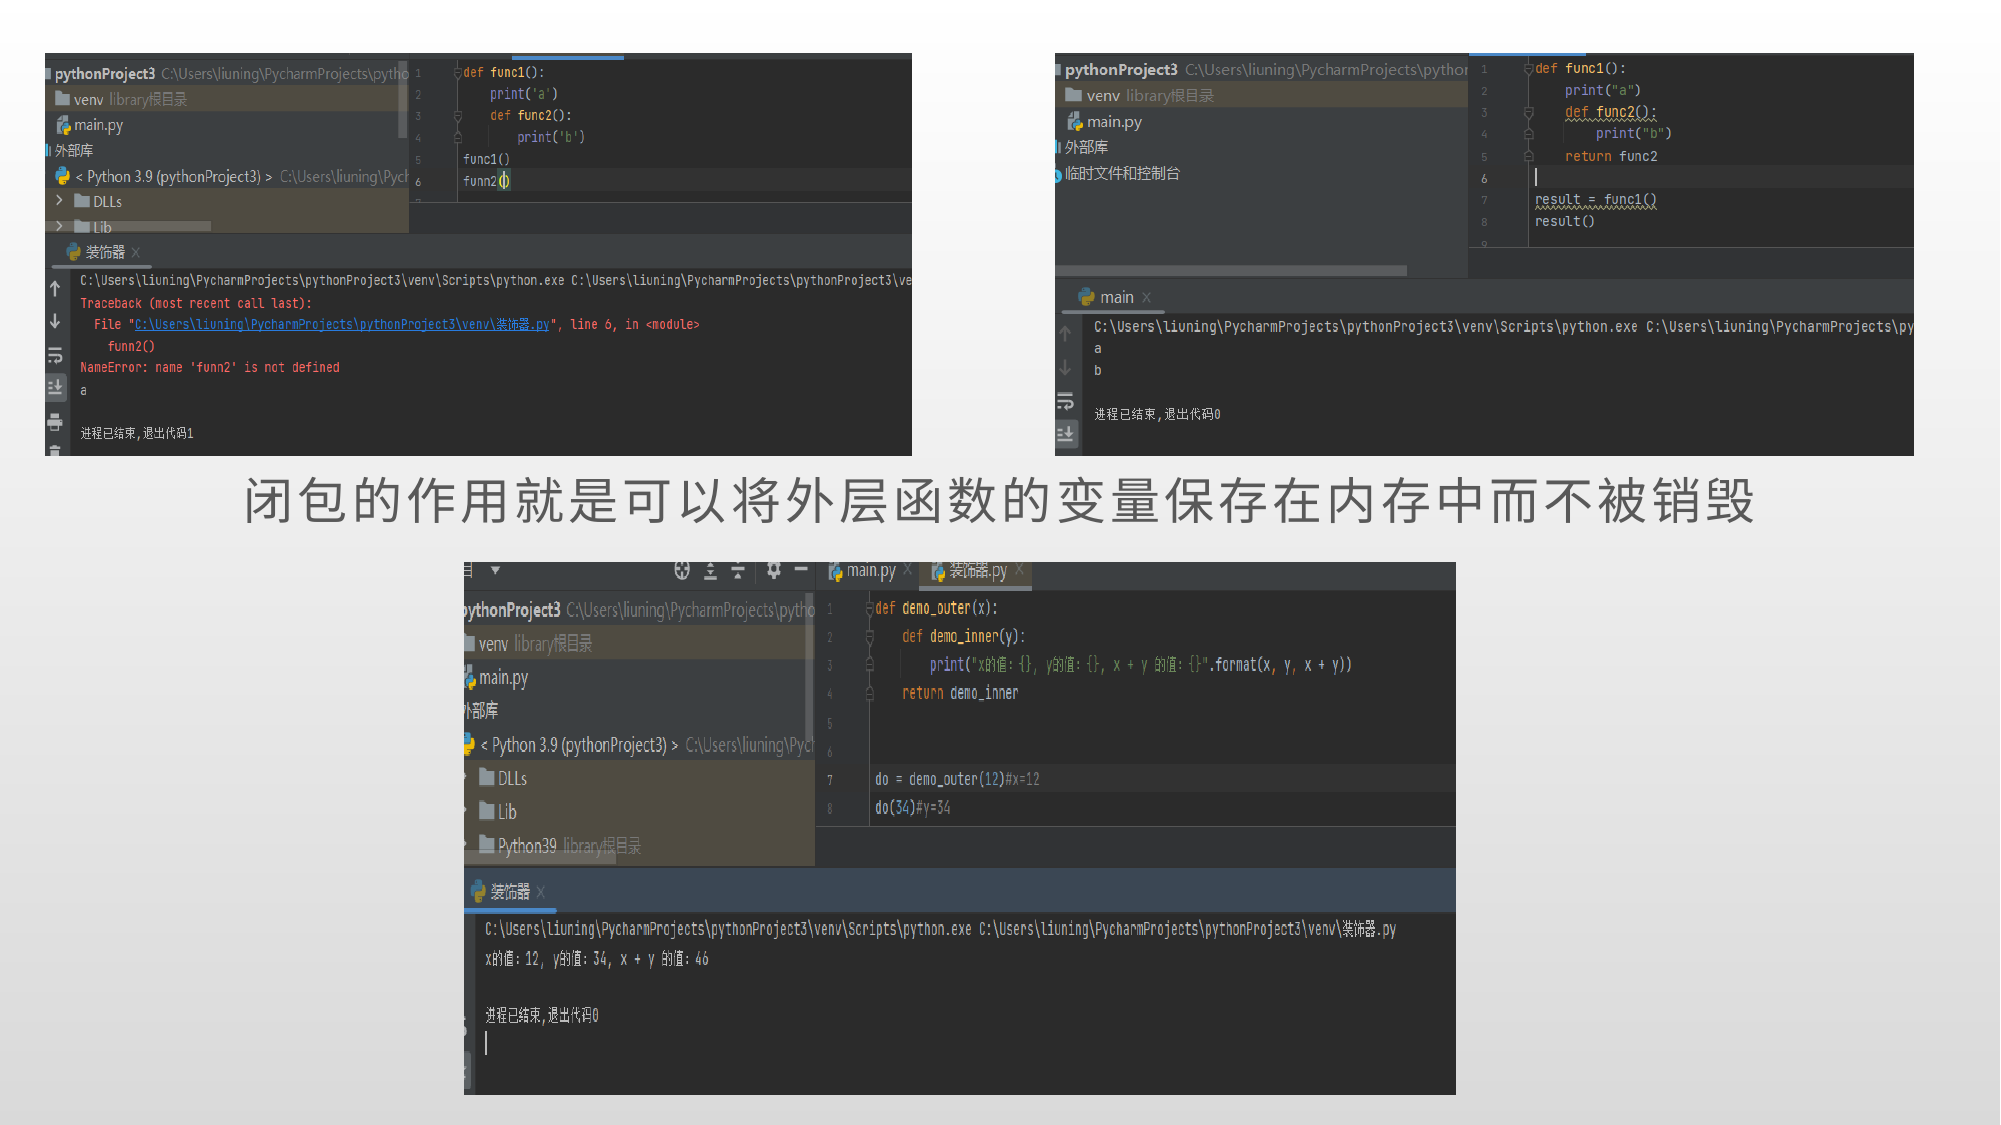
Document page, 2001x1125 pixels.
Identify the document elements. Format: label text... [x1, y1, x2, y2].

subtitle 闭包的作用就是可以将外层函数的变量保存在内存中而不被销毁 [196, 455, 1805, 563]
picture [45, 53, 912, 456]
picture [1055, 53, 1914, 456]
picture [464, 562, 1456, 1095]
